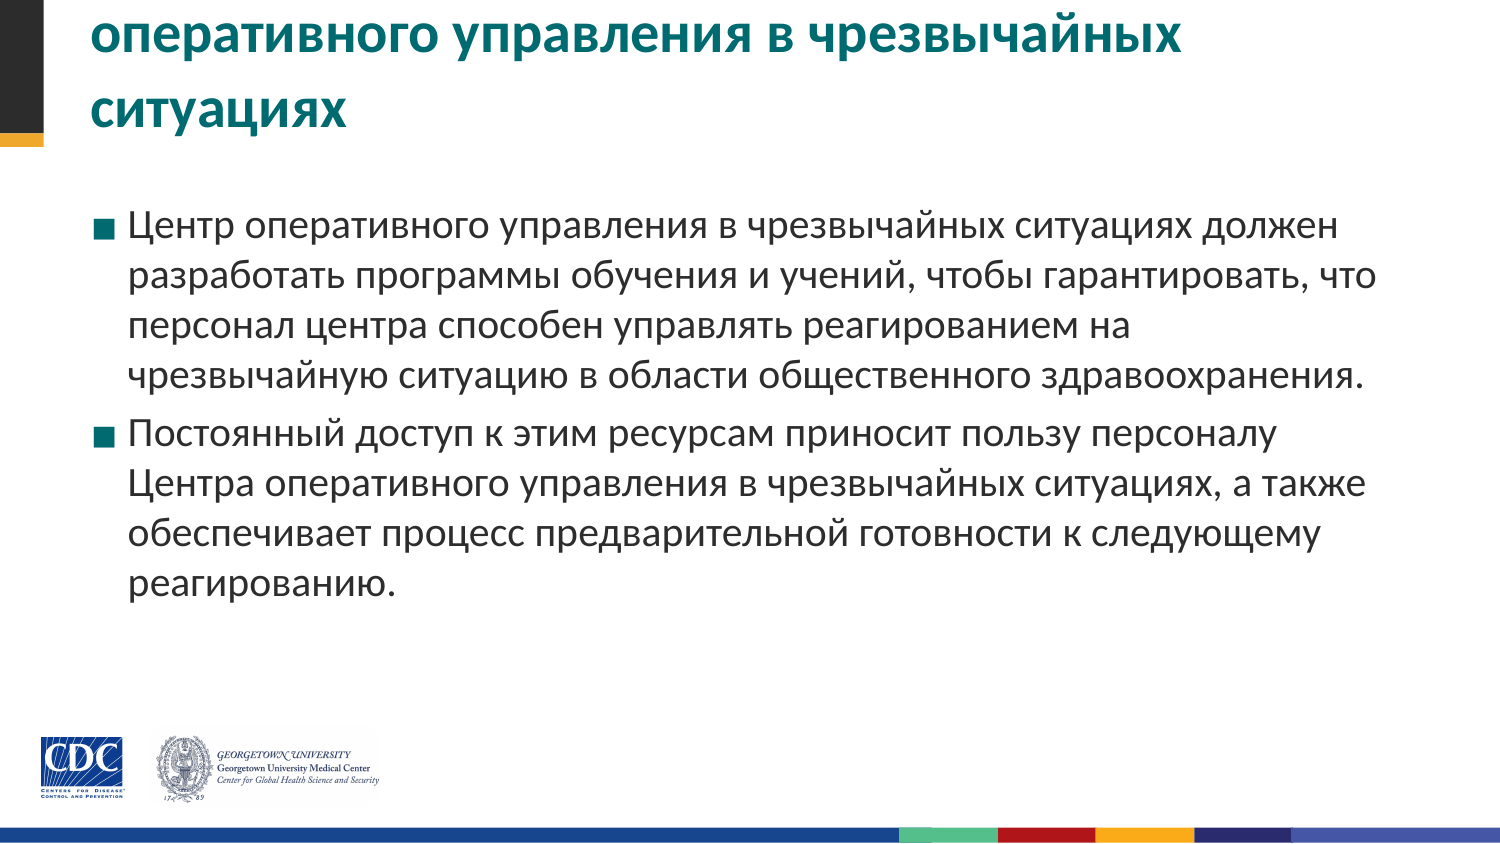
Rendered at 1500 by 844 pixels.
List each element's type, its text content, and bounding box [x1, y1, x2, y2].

picture [41, 737, 125, 798]
picture [150, 725, 381, 808]
list Центр оперативного управления в чрезвычайных ситуациях должен разработать программы обучения и учений, чтобы гарантировать, что персонал центра способен управлять реагированием на чрезвычайную ситуацию в области общественного здравоохранения. Постоянный доступ к этим ресурсам приносит пользу персоналу Центра оперативного управления в чрезвычайных ситуациях, а также обеспечивает процесс предварительной готовности к следующему реагированию. [75, 188, 1414, 704]
title Программа обучения и учений центра оперативного управления в чрезвычайных ситуациях [75, 33, 1425, 147]
